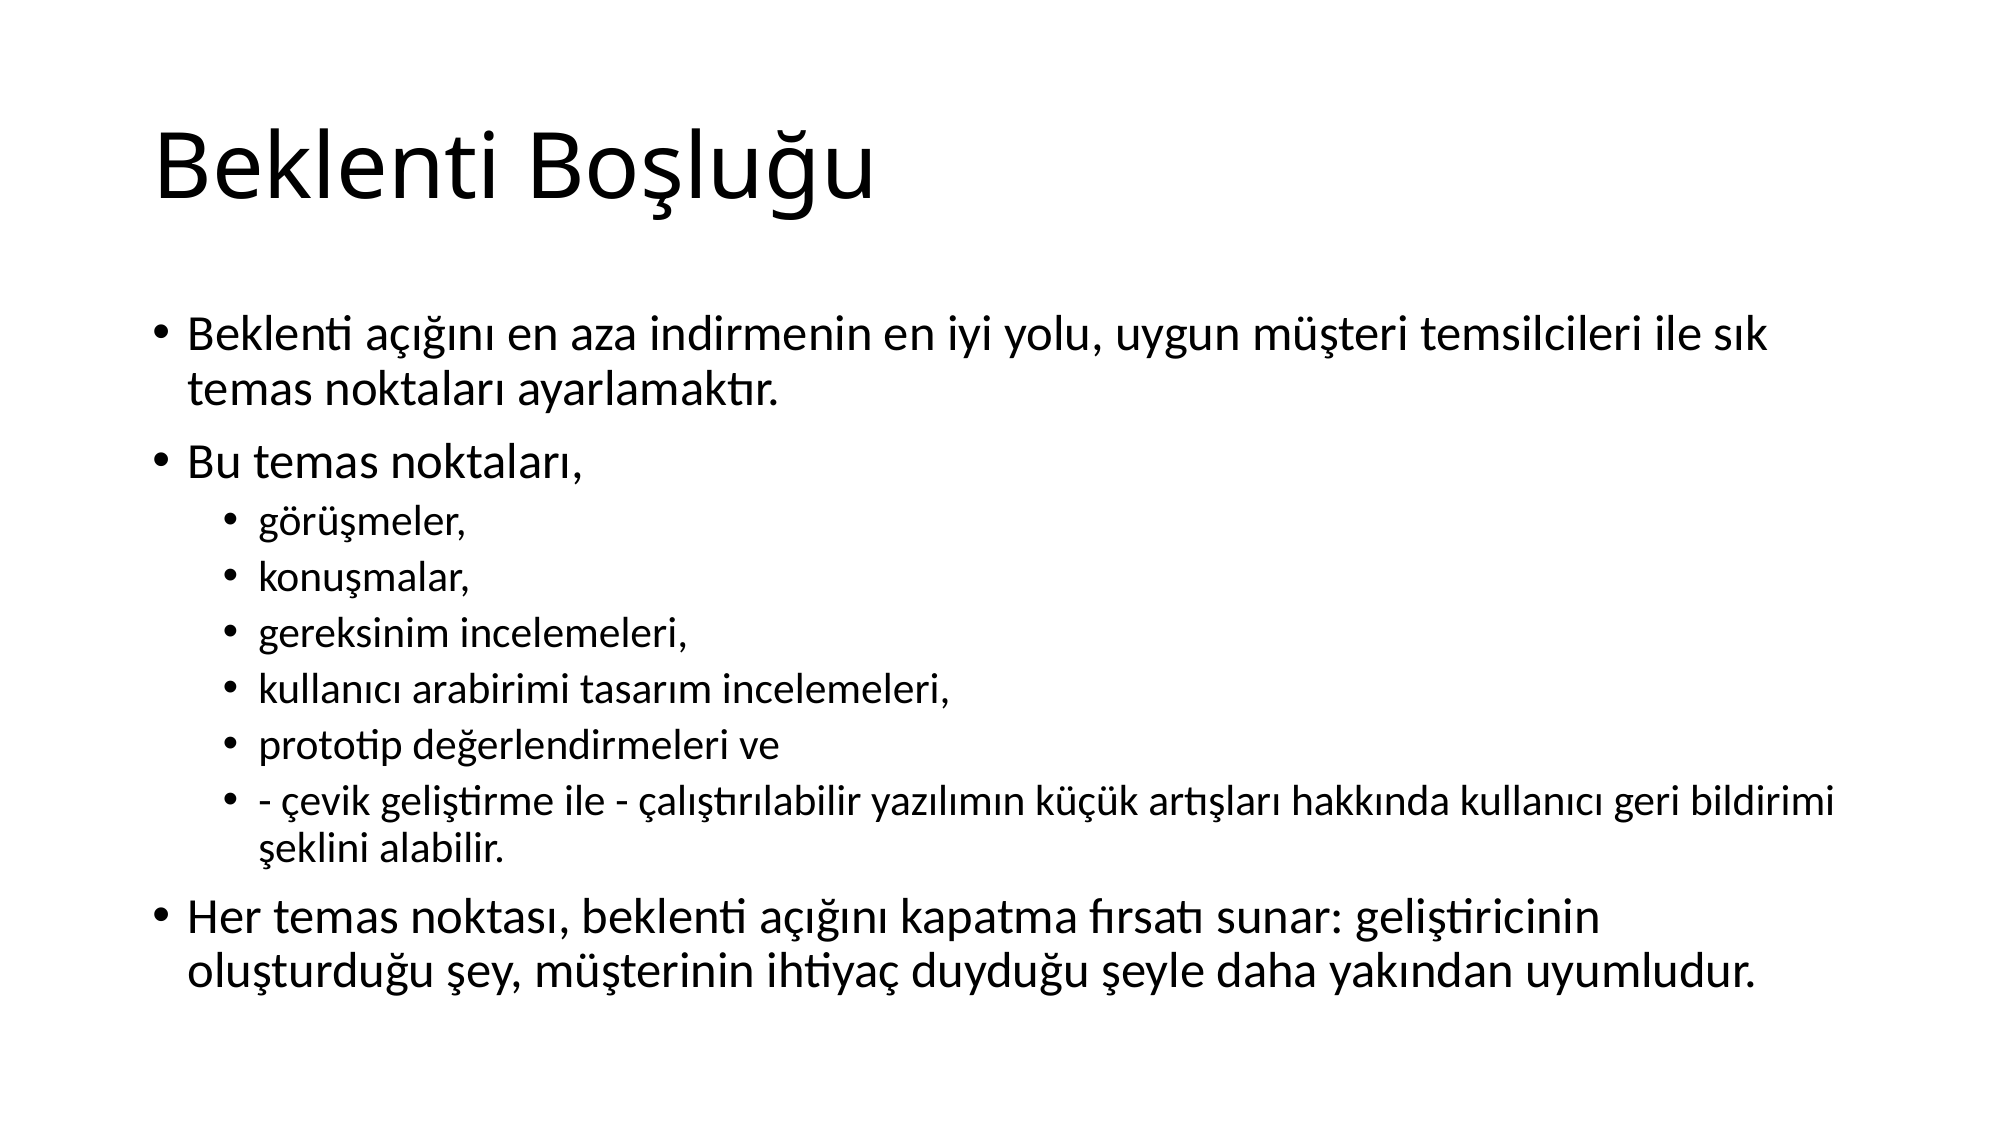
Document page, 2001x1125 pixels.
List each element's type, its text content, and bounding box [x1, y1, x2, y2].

list Beklenti açığını en aza indirmenin en iyi yolu, uygun müşteri temsilcileri ile sık temas noktaları ayarlamaktır. Bu temas noktaları, görüşmeler, konuşmalar, gereksinim incelemeleri, kullanıcı arabirimi tasarım incelemeleri, prototip değerlendirmeleri ve - çevik geliştirme ile - çalıştırılabilir yazılımın küçük artışları hakkında kullanıcı geri bildirimi şeklini alabilir. Her temas noktası, beklenti açığını kapatma fırsatı sunar: geliştiricinin oluşturduğu şey, müşterinin ihtiyaç duyduğu şeyle daha yakından uyumludur. [137, 299, 1863, 1014]
title Beklenti Boşluğu [137, 59, 1863, 278]
